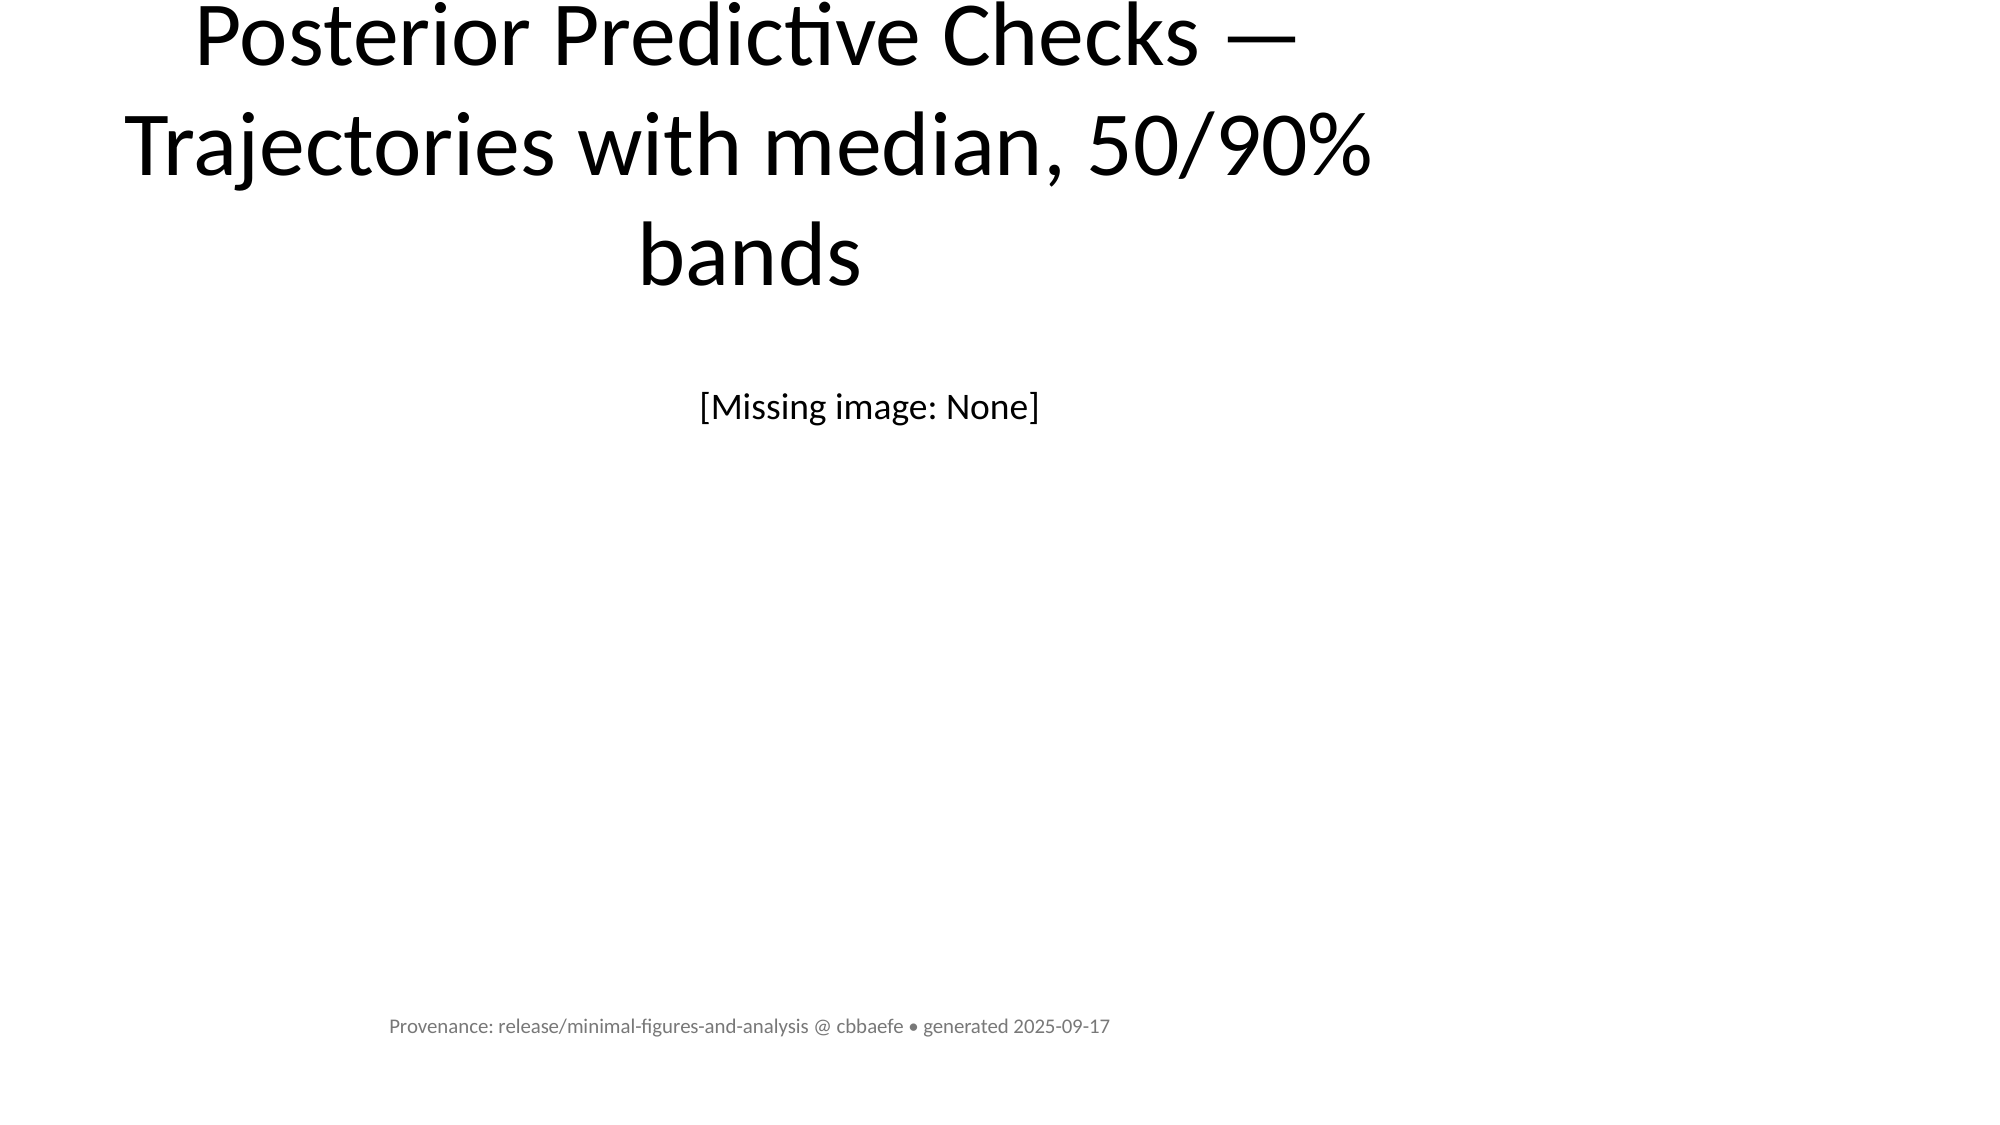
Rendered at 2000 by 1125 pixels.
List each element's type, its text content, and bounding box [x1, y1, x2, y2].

title Posterior Predictive Checks — Trajectories with median, 50/90% bands [75, 45, 1425, 233]
text_box Provenance: release/minimal-figures-and-analysis @ cbbaefe • generated 2025-09-17 [374, 1005, 1126, 1045]
text_box [Missing image: None] [684, 374, 1056, 435]
